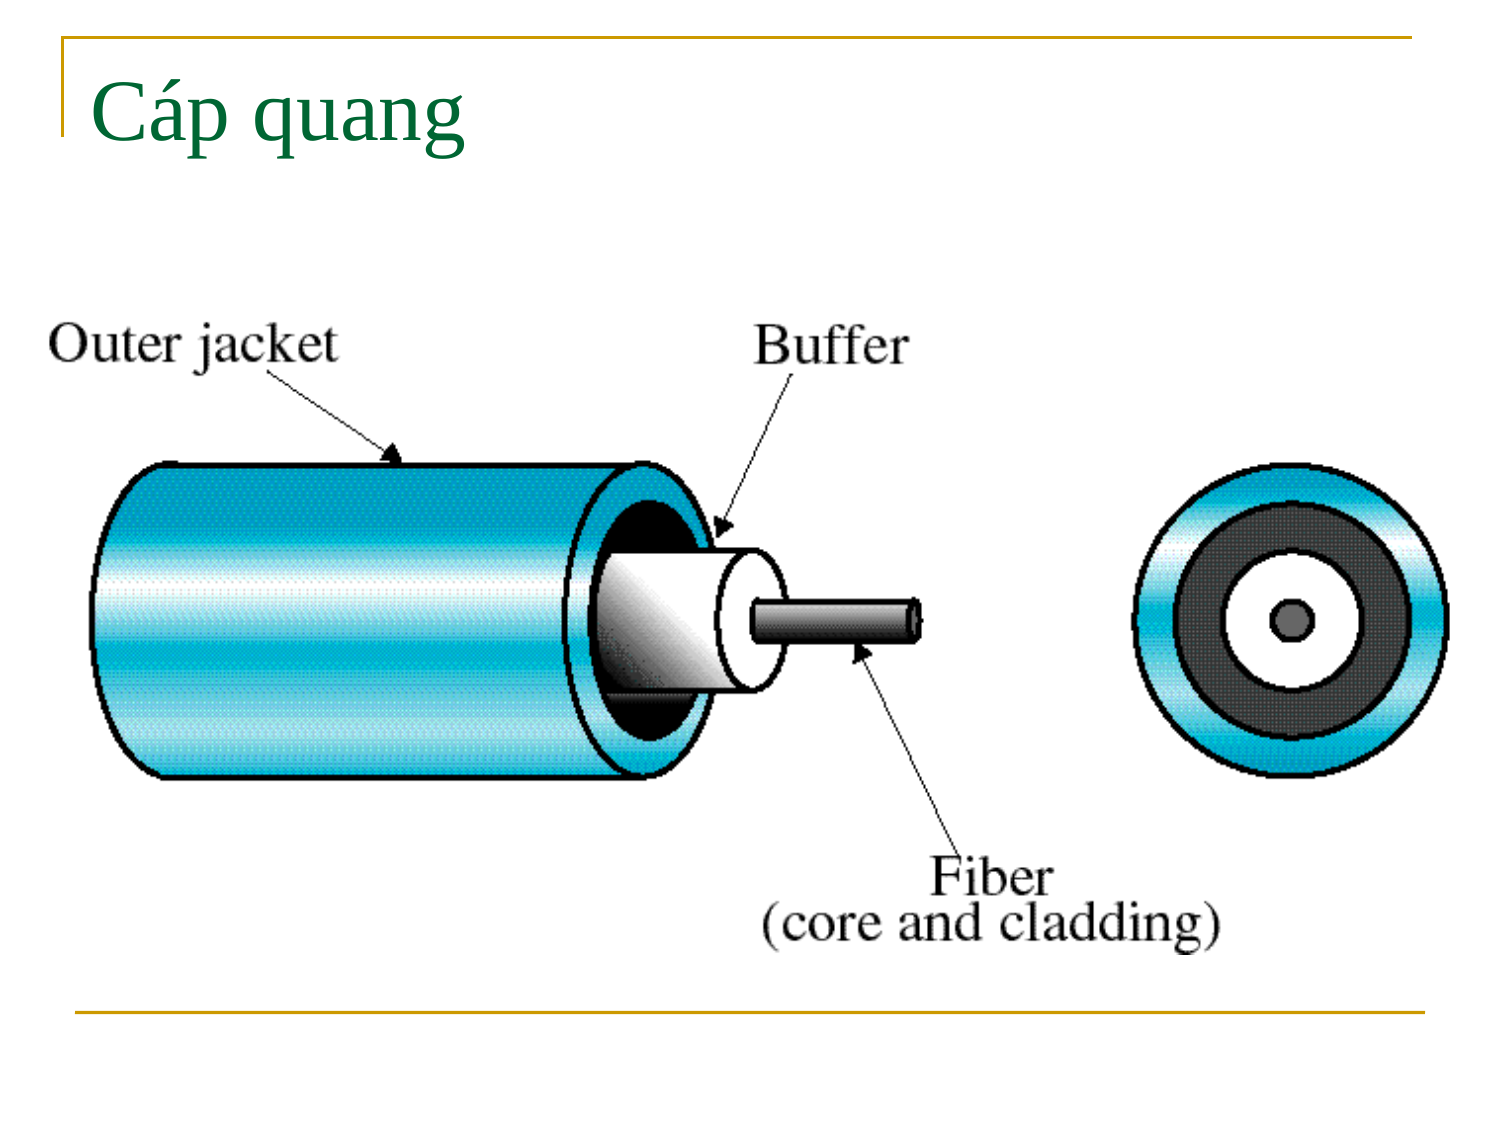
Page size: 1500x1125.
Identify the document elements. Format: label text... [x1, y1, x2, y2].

title Cáp quang [75, 45, 1425, 233]
picture [46, 307, 1450, 955]
